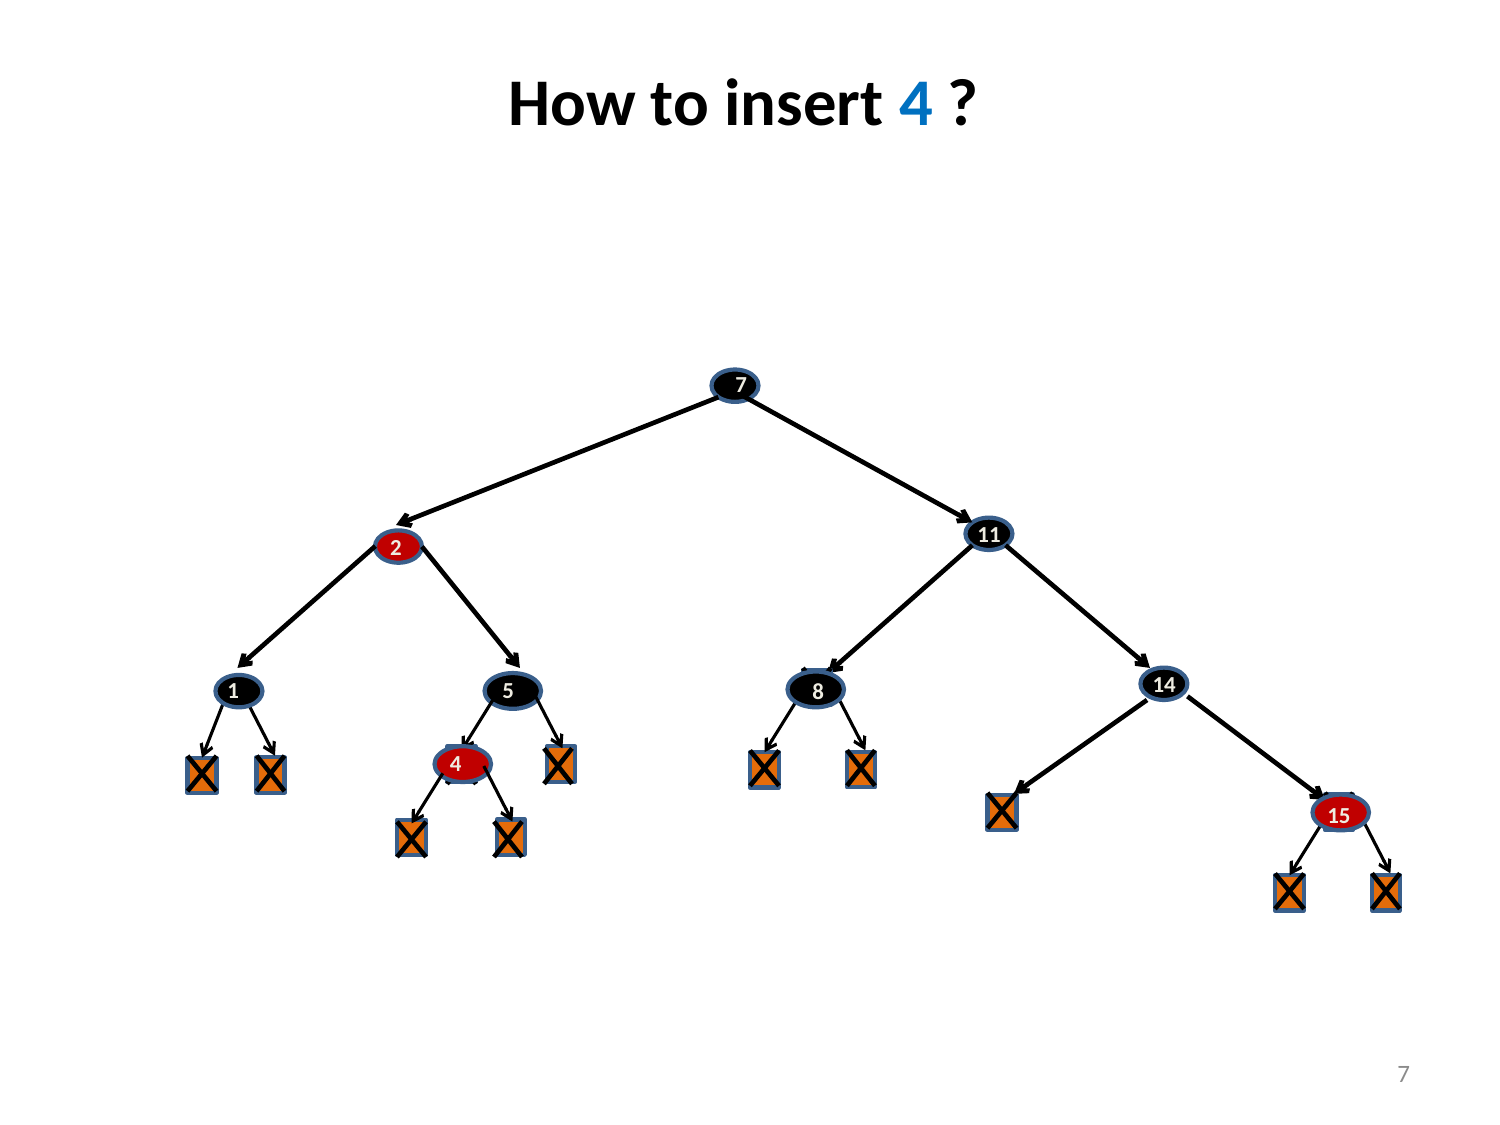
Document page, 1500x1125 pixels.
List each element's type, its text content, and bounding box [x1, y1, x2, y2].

text_box 11 [962, 512, 1016, 555]
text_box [987, 662, 1401, 911]
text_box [1005, 544, 1151, 660]
text_box [709, 370, 720, 396]
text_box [395, 396, 719, 526]
title How to insert 4 ? [12, 45, 1475, 233]
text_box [827, 544, 973, 674]
slide_number 7 [1074, 1042, 1425, 1103]
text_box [742, 395, 973, 523]
text_box 7 [720, 362, 763, 405]
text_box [187, 524, 576, 858]
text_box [749, 667, 876, 788]
